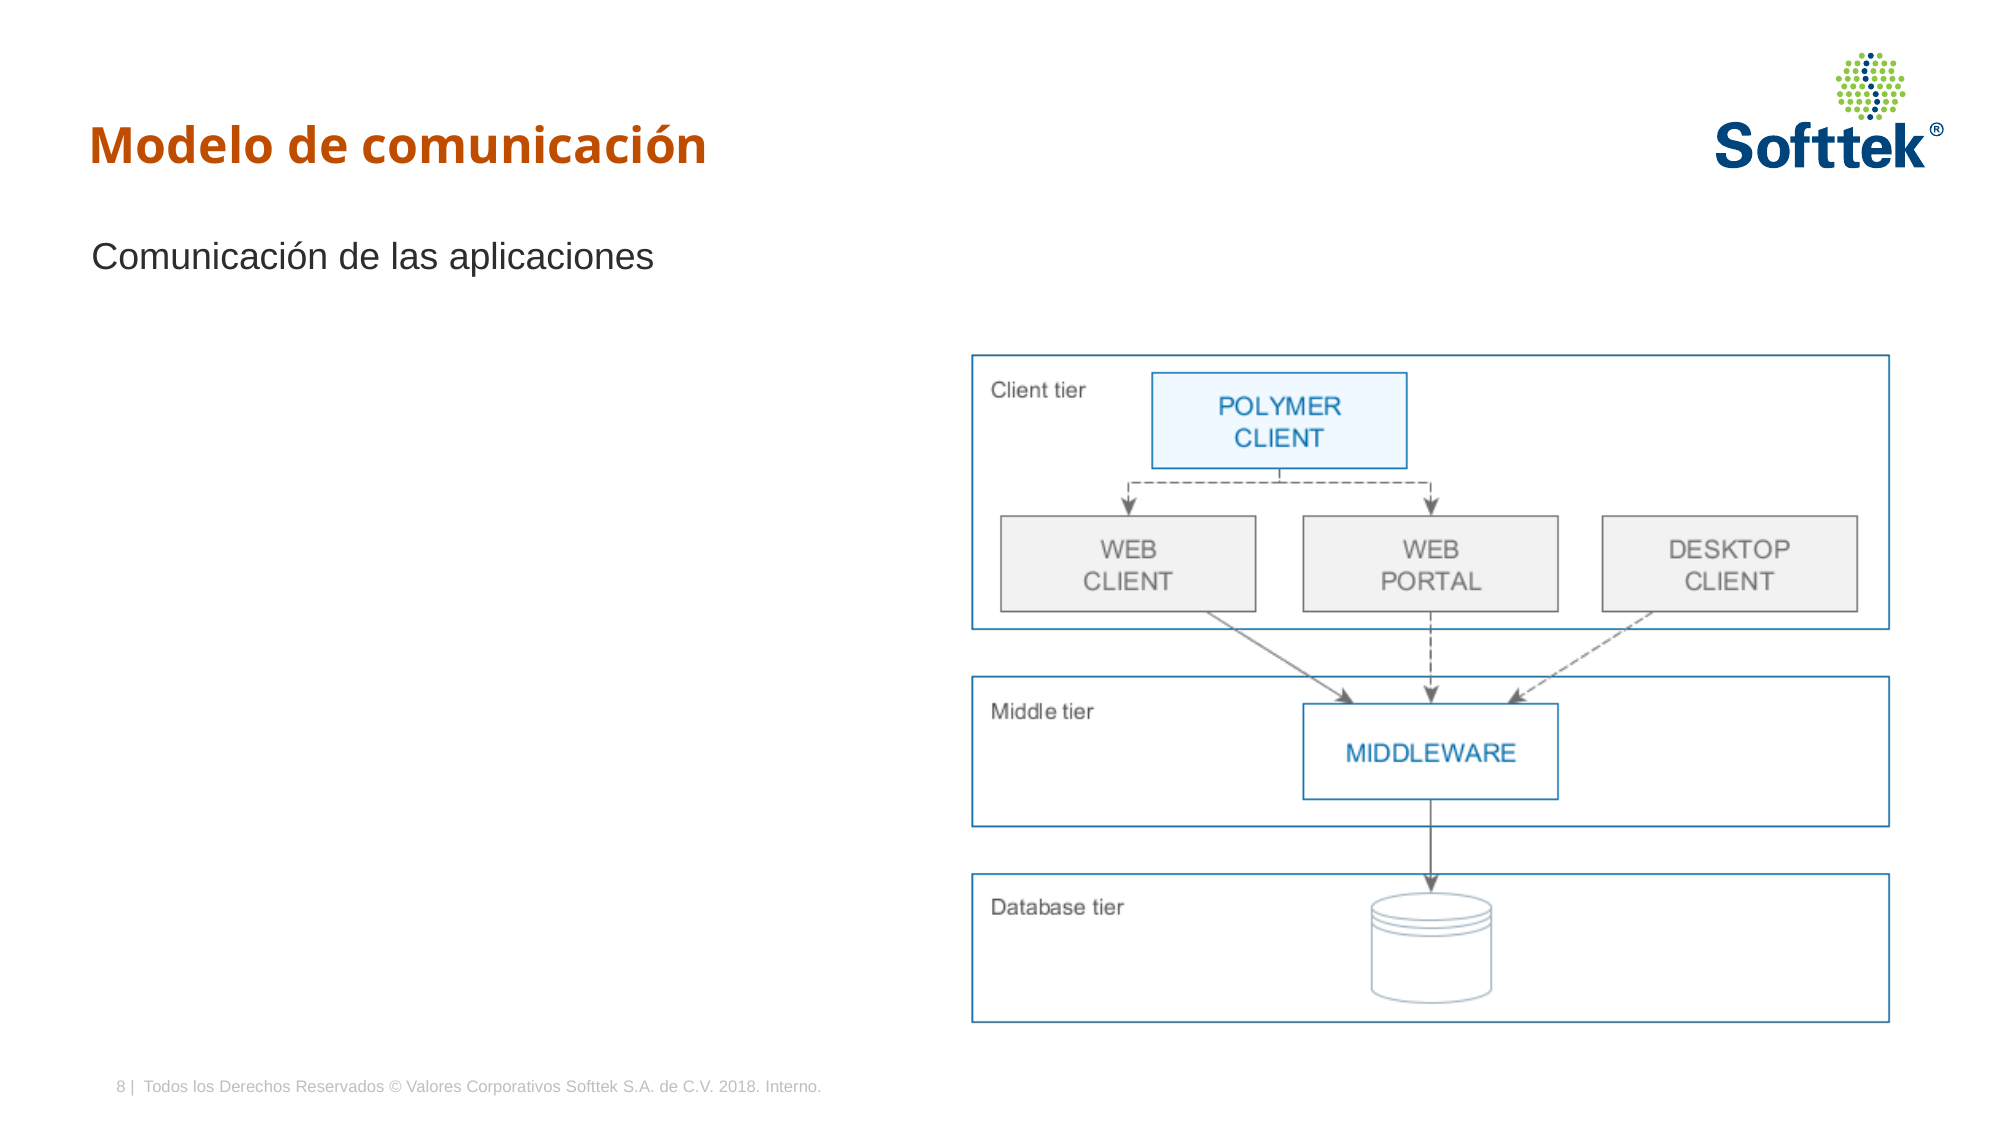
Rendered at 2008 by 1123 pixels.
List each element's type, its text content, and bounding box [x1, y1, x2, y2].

text_box Modelo de comunicación [74, 105, 724, 241]
text_box Comunicación de las aplicaciones [76, 225, 1524, 330]
picture [948, 330, 1914, 1047]
